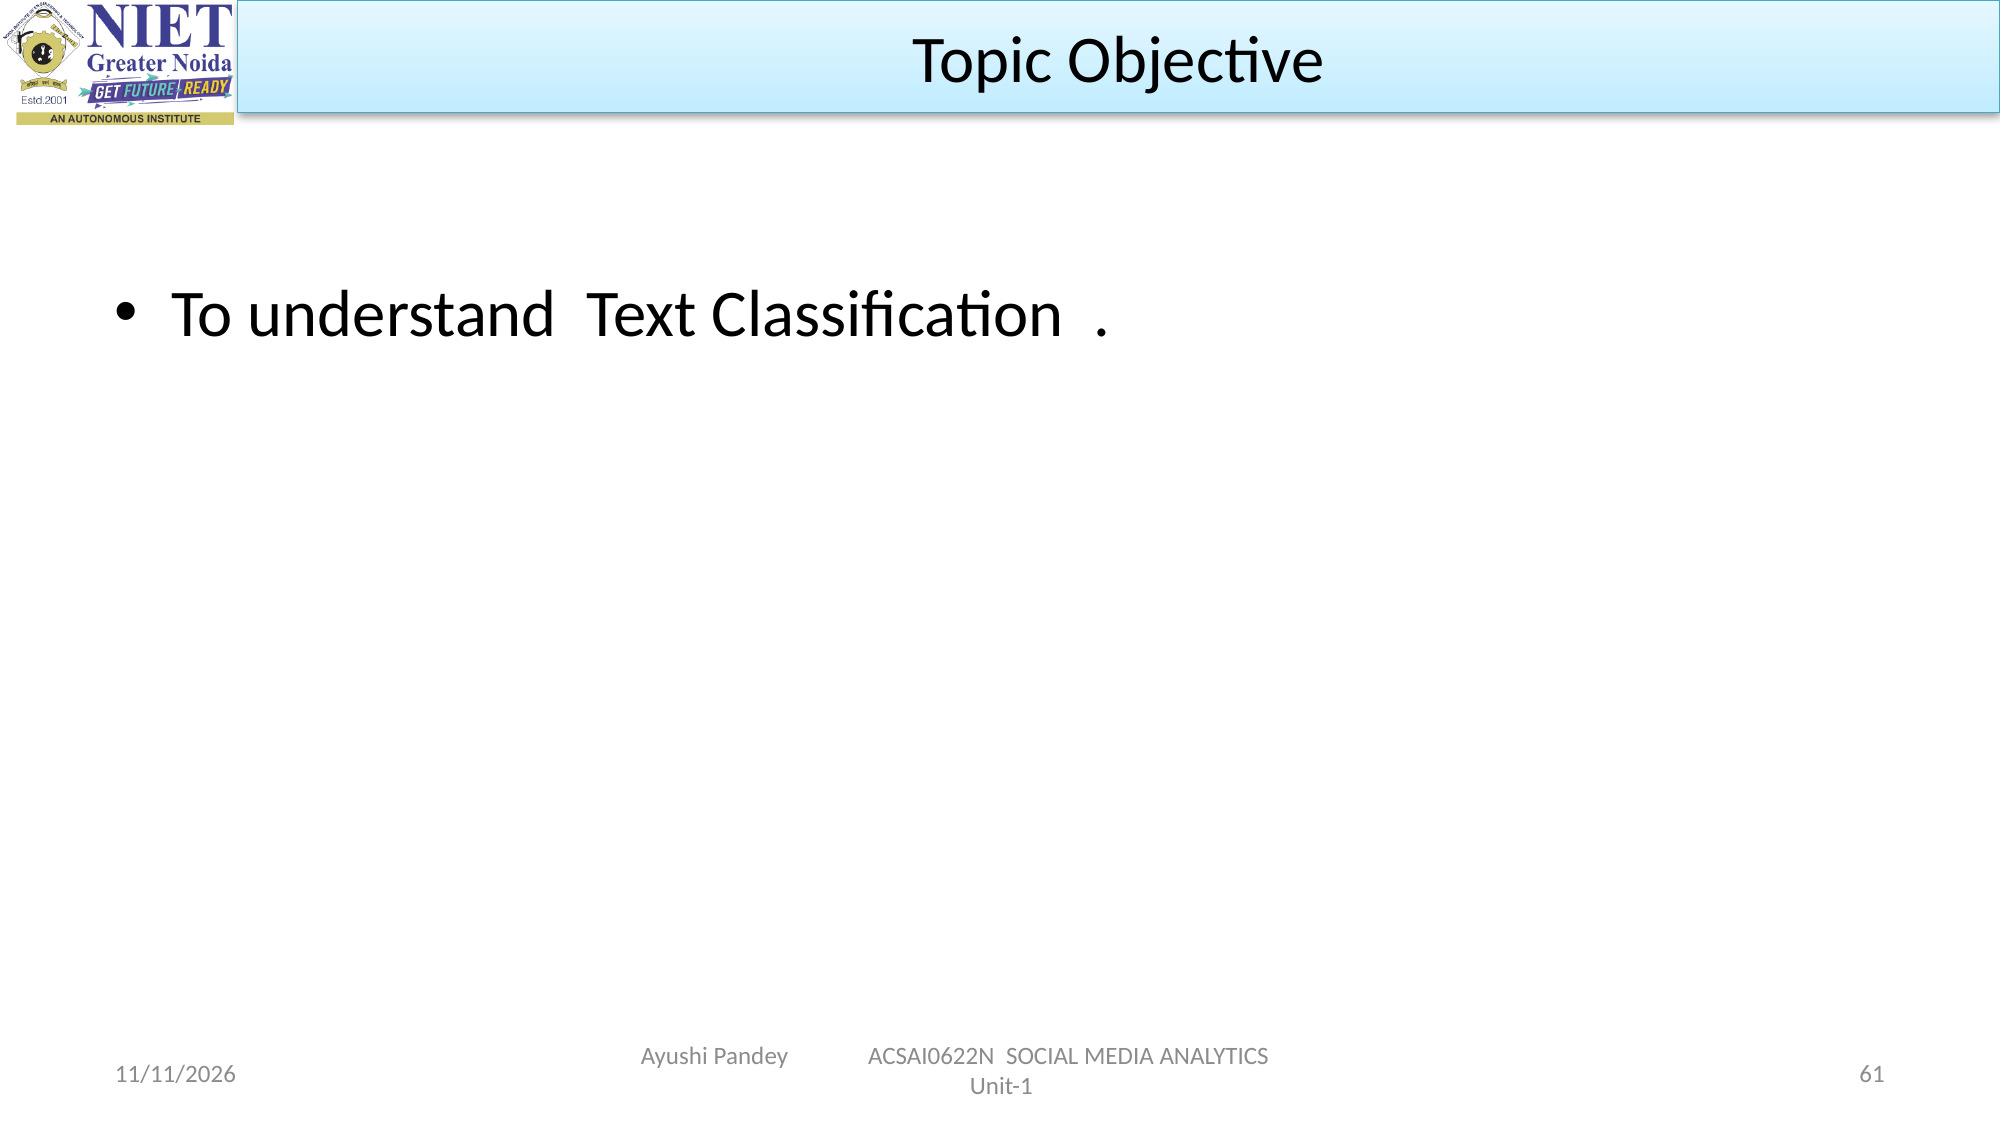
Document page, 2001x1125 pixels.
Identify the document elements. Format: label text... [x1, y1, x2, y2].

picture [3, 2, 234, 125]
footer Ayushi Pandey ACSAI0622N SOCIAL MEDIA ANALYTICS Unit-1 [613, 1039, 1389, 1100]
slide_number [99, 1042, 567, 1103]
slide_number 61 [1433, 1042, 1900, 1103]
text_box Topic Objective [237, 0, 2000, 113]
list To understand Text Classification . [99, 262, 1900, 1005]
